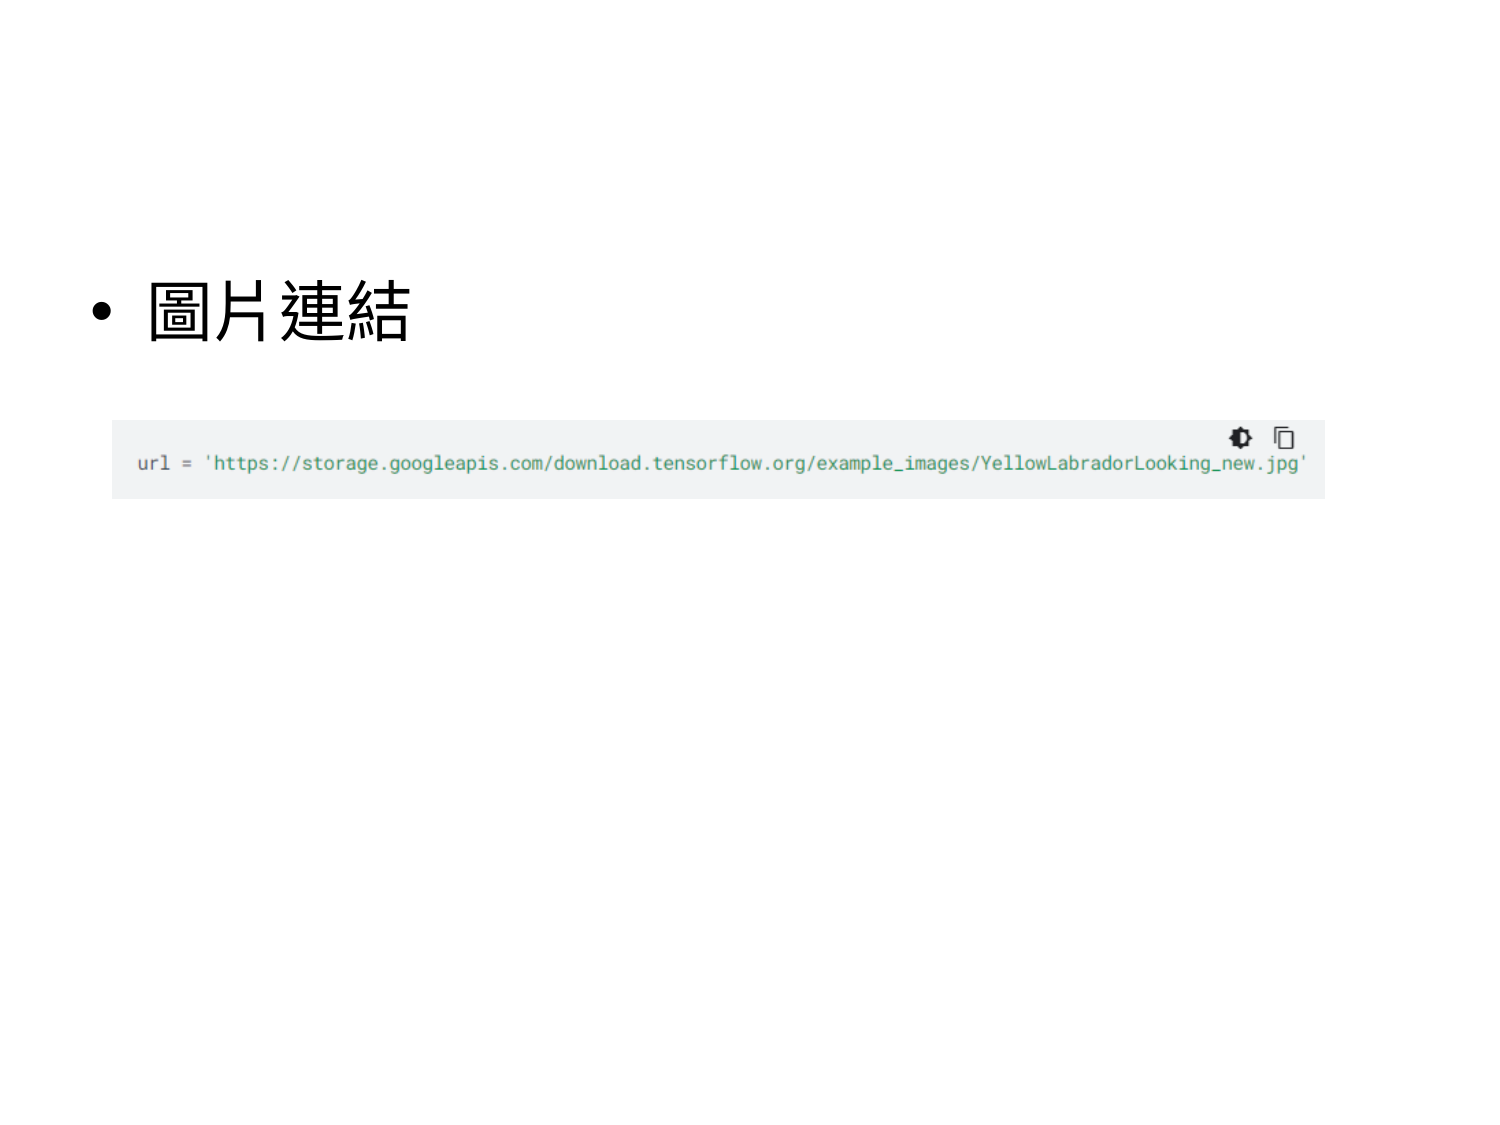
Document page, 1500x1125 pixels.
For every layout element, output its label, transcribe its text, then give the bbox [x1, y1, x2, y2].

list 圖片連結 [75, 262, 1425, 1005]
picture [111, 420, 1325, 499]
